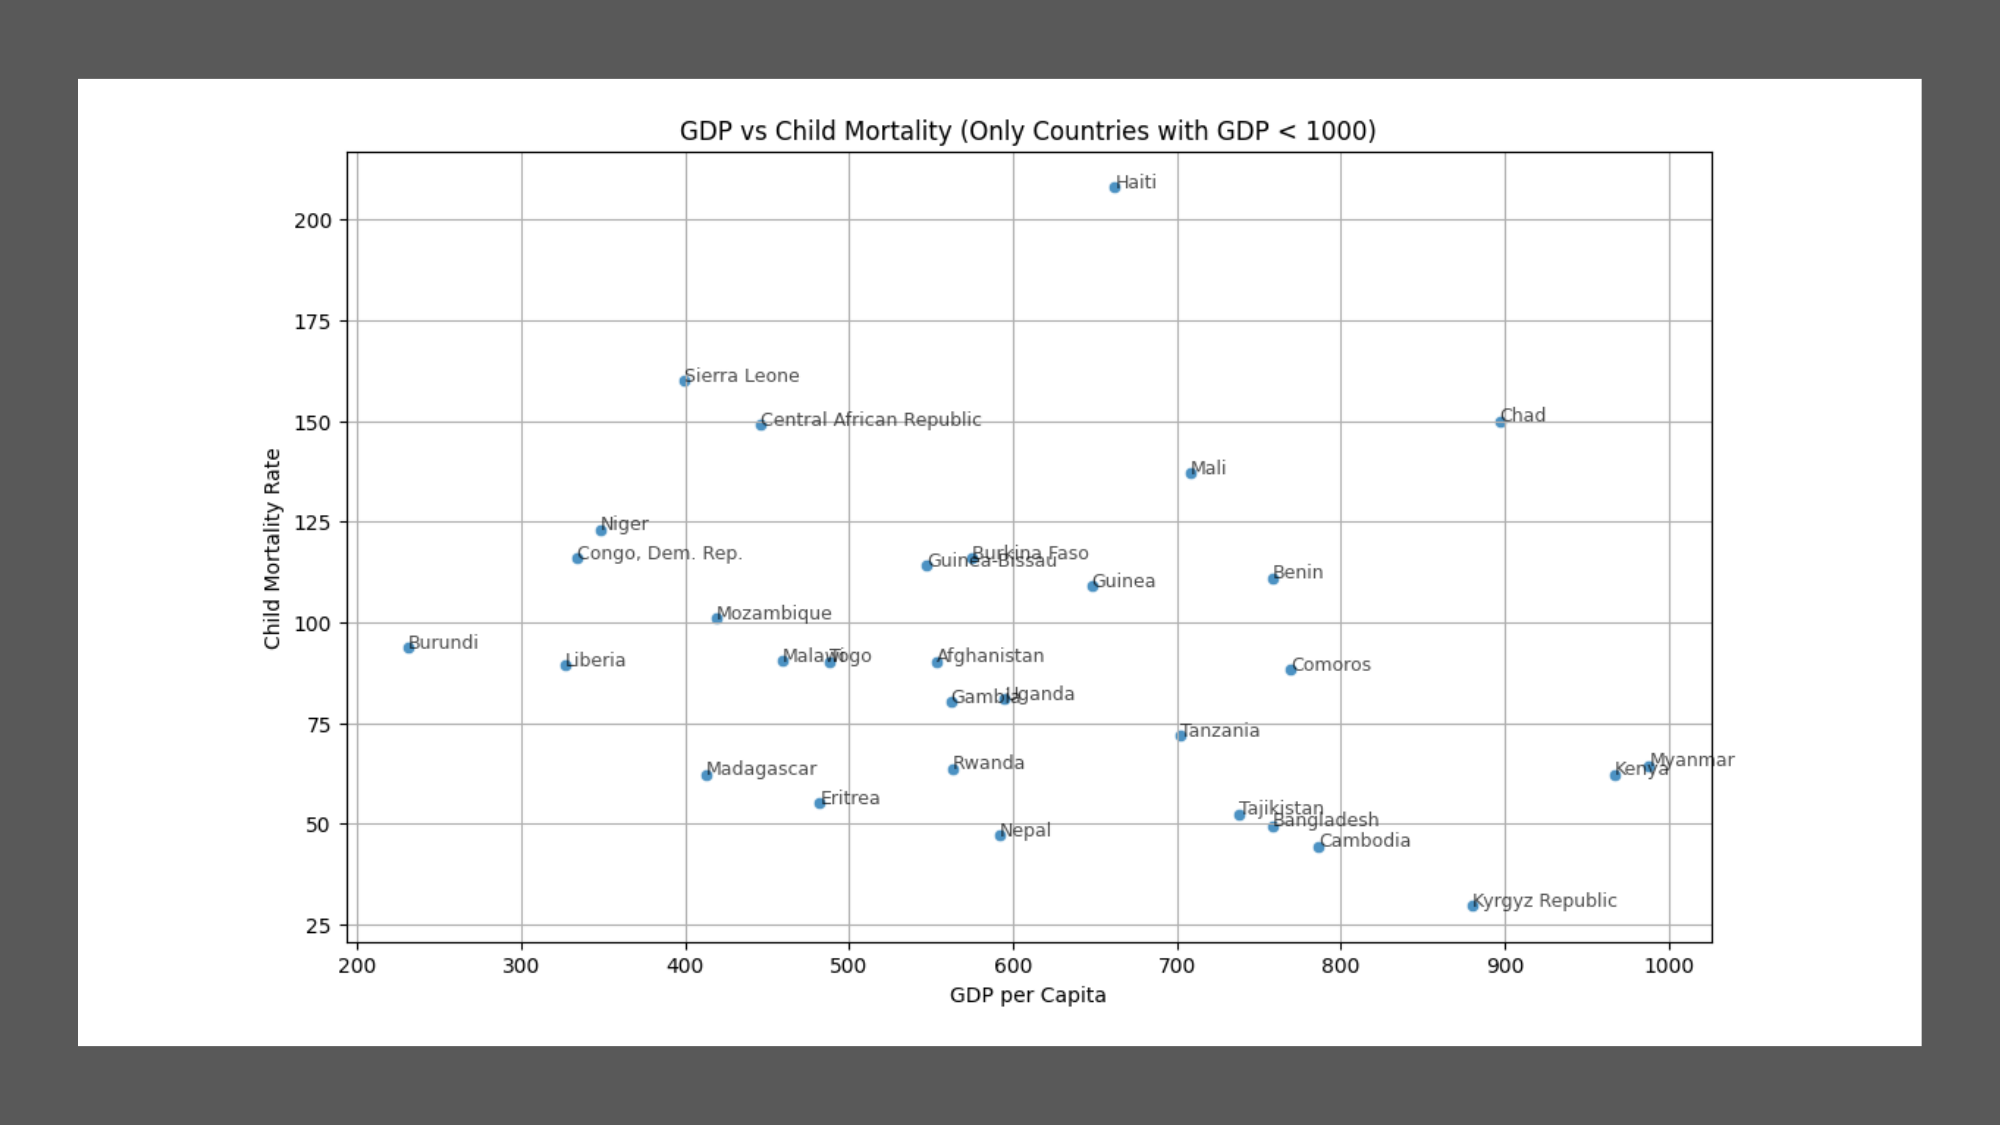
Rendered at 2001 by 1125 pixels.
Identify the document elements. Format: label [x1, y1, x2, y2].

text_box [0, 0, 2000, 1125]
text_box [77, 77, 1923, 1048]
list [250, 104, 1750, 1020]
